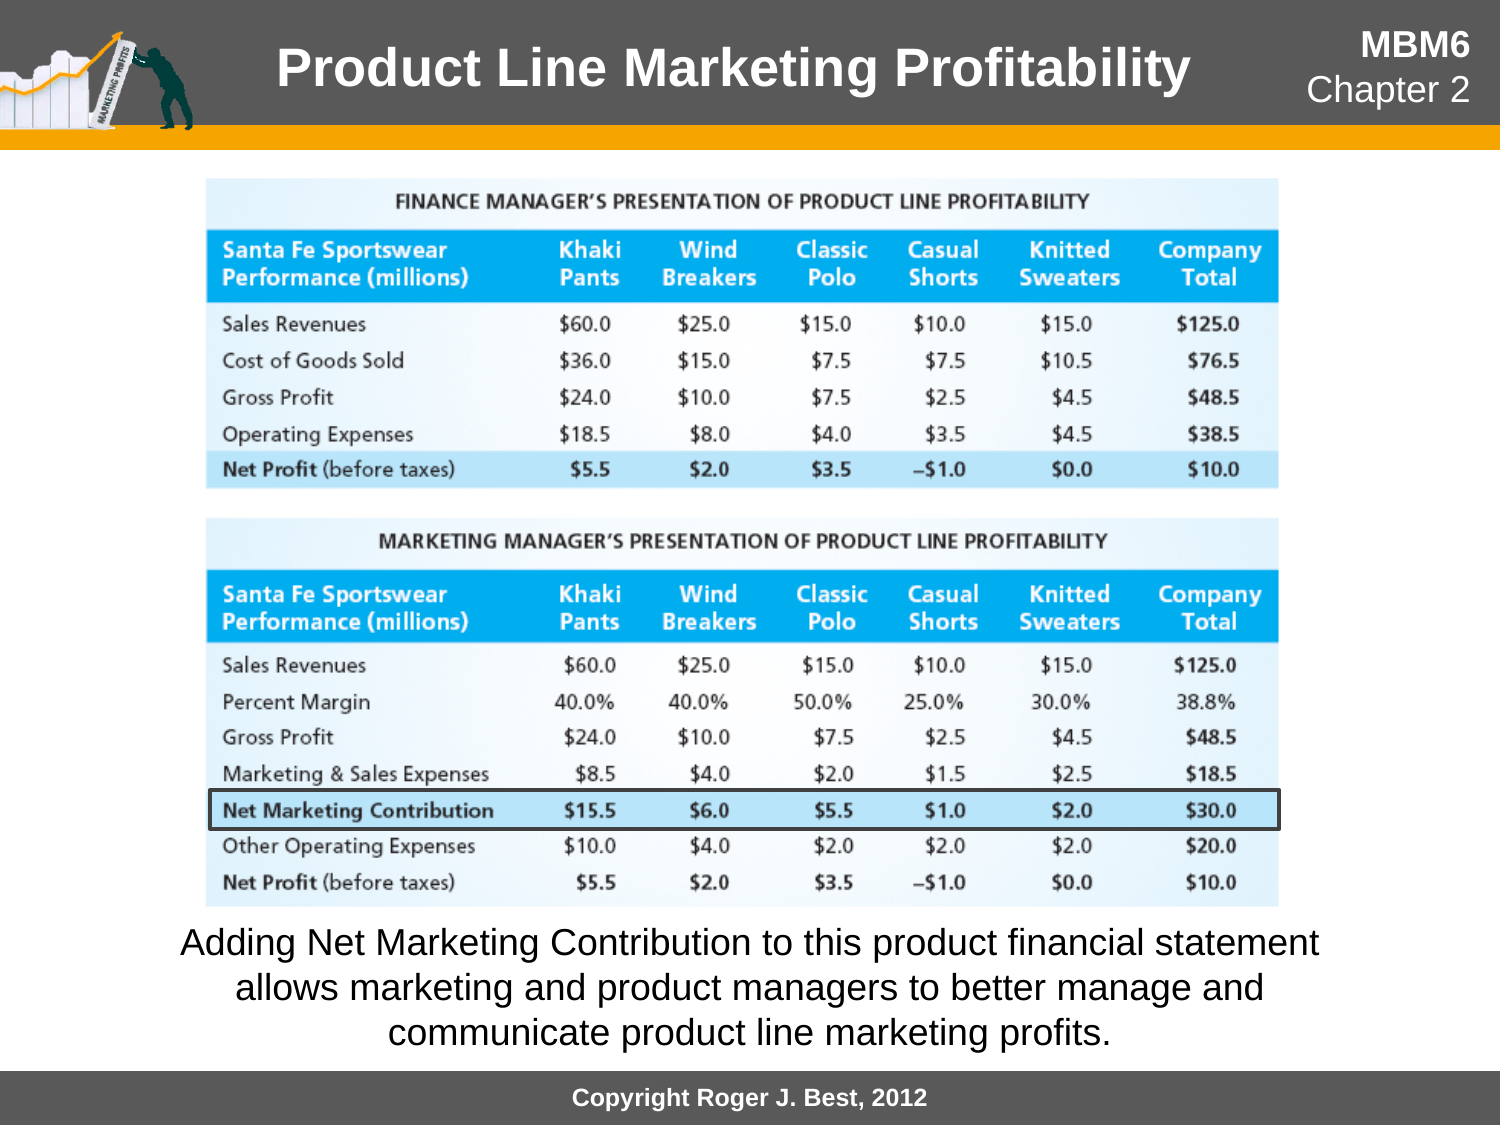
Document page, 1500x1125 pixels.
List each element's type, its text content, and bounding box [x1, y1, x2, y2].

text_box [0, 123, 1500, 152]
text_box [0, 1069, 1500, 1125]
text_box MBM6 Chapter 2 [1259, 12, 1486, 118]
picture [199, 174, 1288, 910]
text_box Product Line Marketing Profitability [217, 24, 1300, 105]
picture [0, 21, 214, 136]
text_box Adding Net Marketing Contribution to this product financial statement allows marketing and product managers to better manage and communicate product line marketing profits. [118, 910, 1382, 1061]
text_box [0, 0, 1500, 123]
text_box Copyright Roger J. Best, 2012 [543, 1074, 957, 1120]
